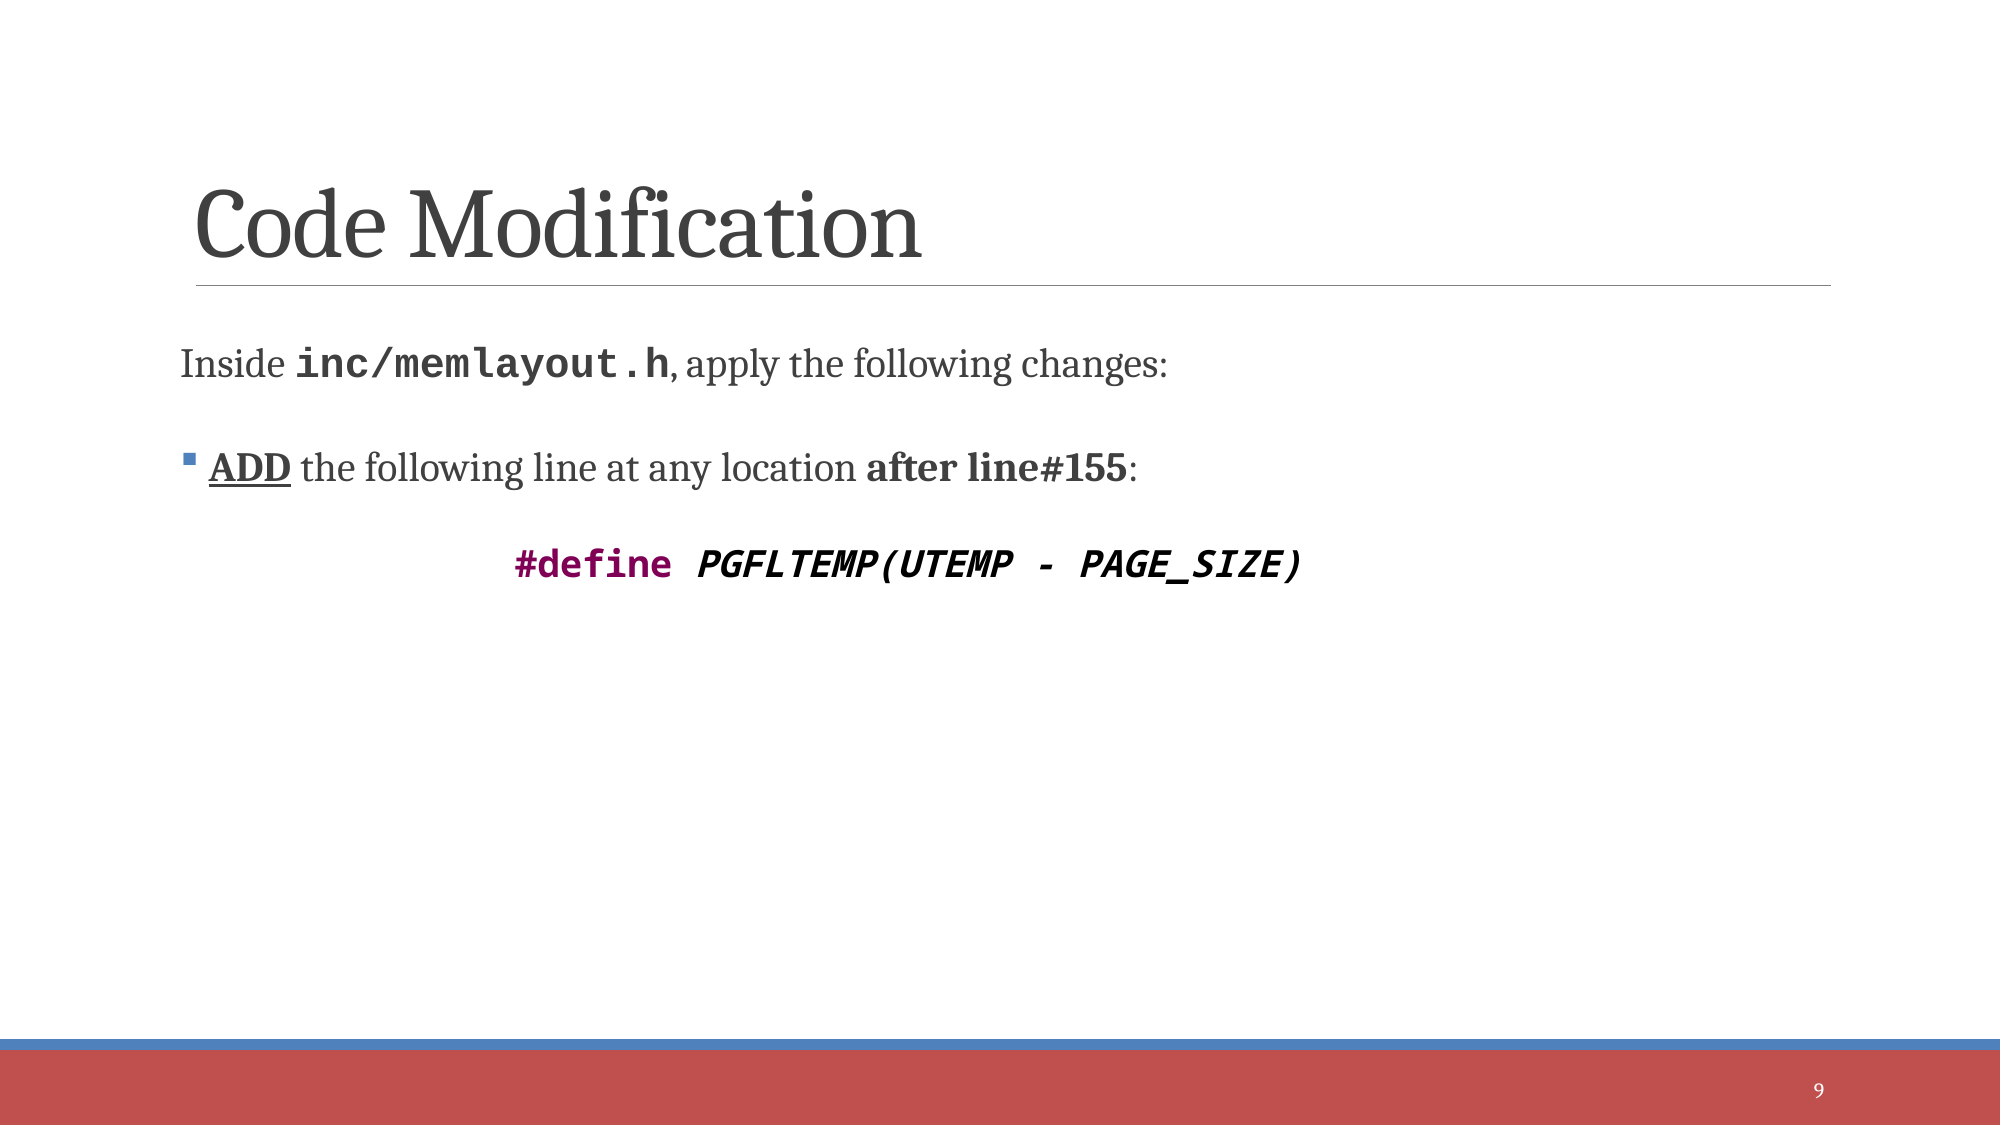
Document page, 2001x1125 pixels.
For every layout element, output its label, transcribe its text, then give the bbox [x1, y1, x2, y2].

title Code Modification [180, 47, 1830, 285]
text_box #define PGFLTEMP(UTEMP - PAGE_SIZE) [500, 532, 1500, 592]
list Inside inc/memlayout.h, apply the following changes: ADD the following line at any location after line#155: [180, 302, 1830, 1041]
slide_number 9 [1624, 1059, 1840, 1120]
